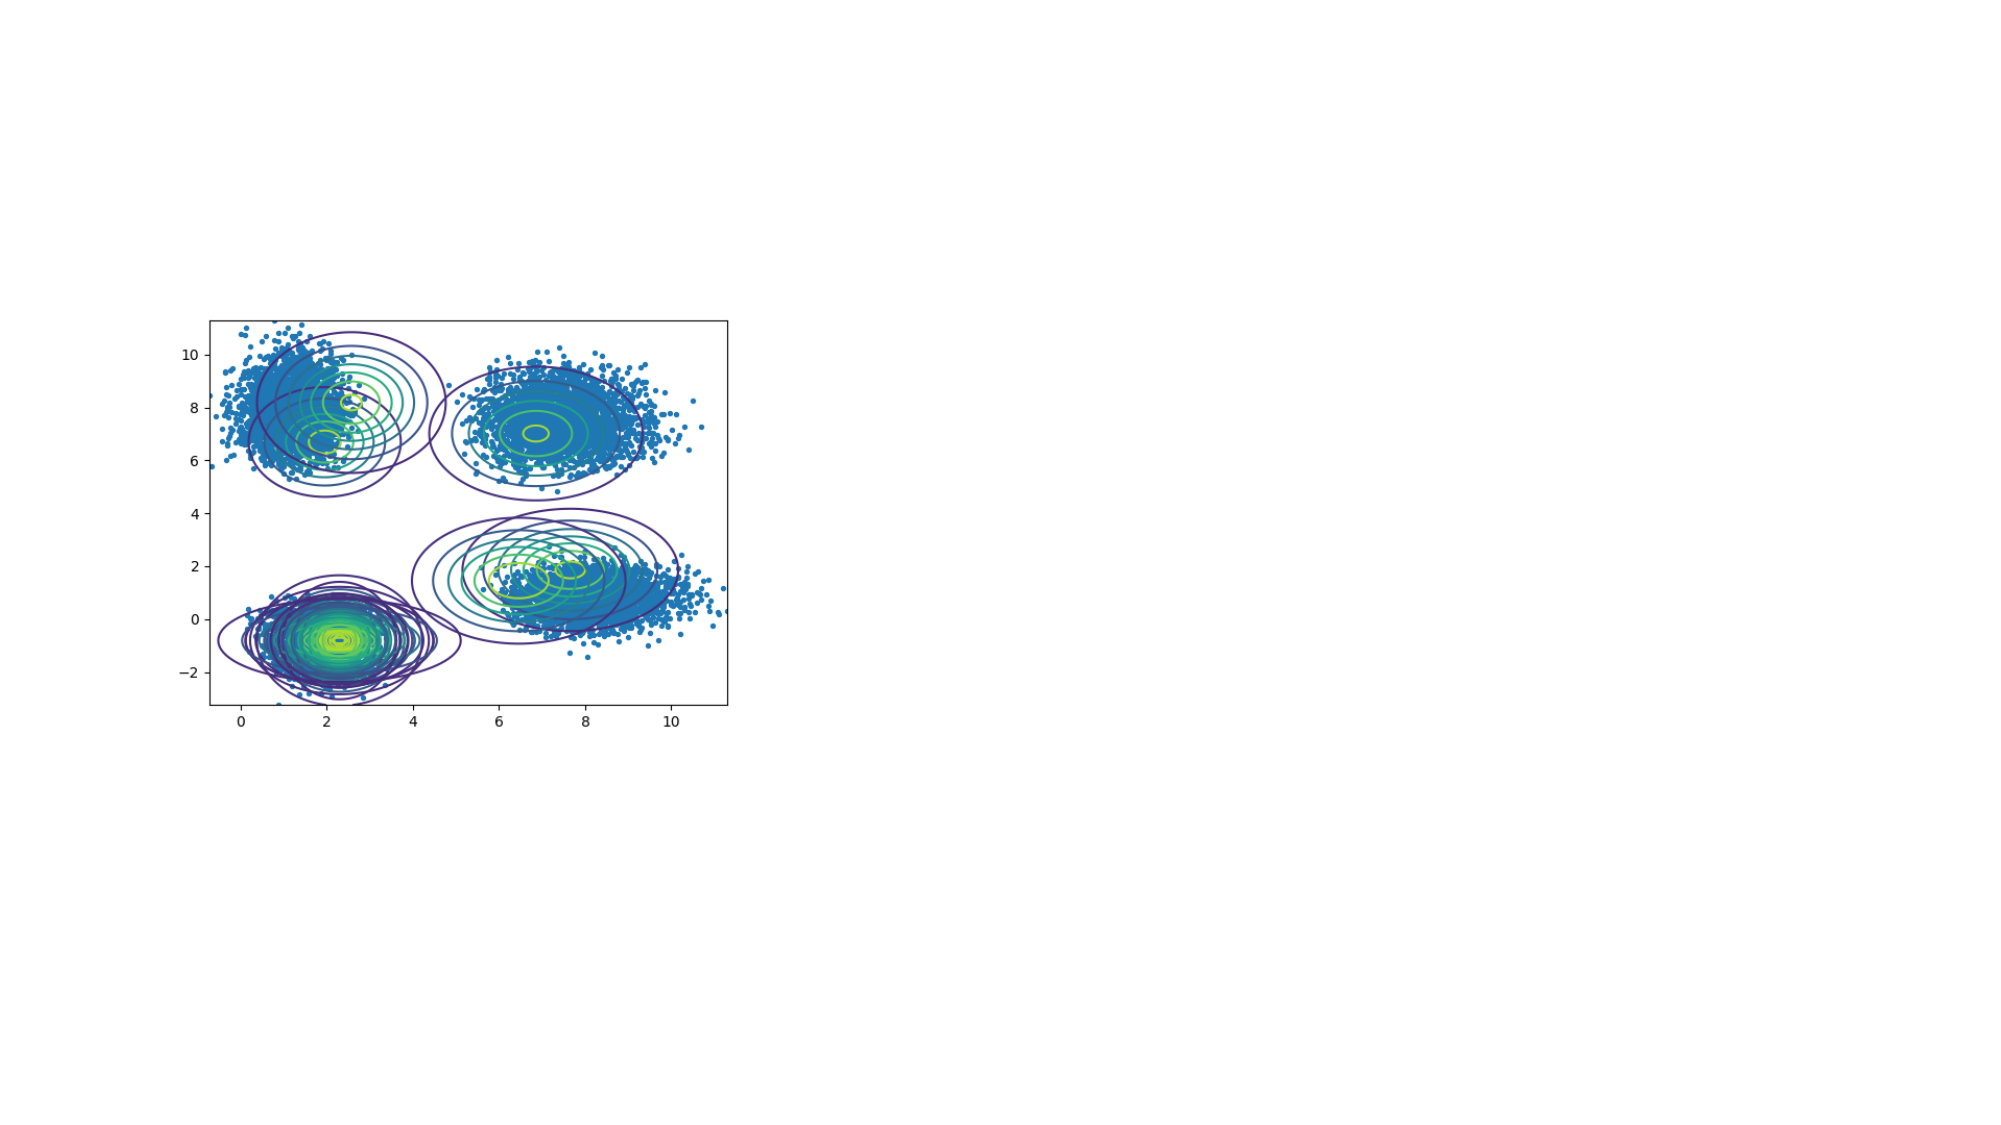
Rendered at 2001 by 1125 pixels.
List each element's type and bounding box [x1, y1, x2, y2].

picture [126, 260, 794, 761]
